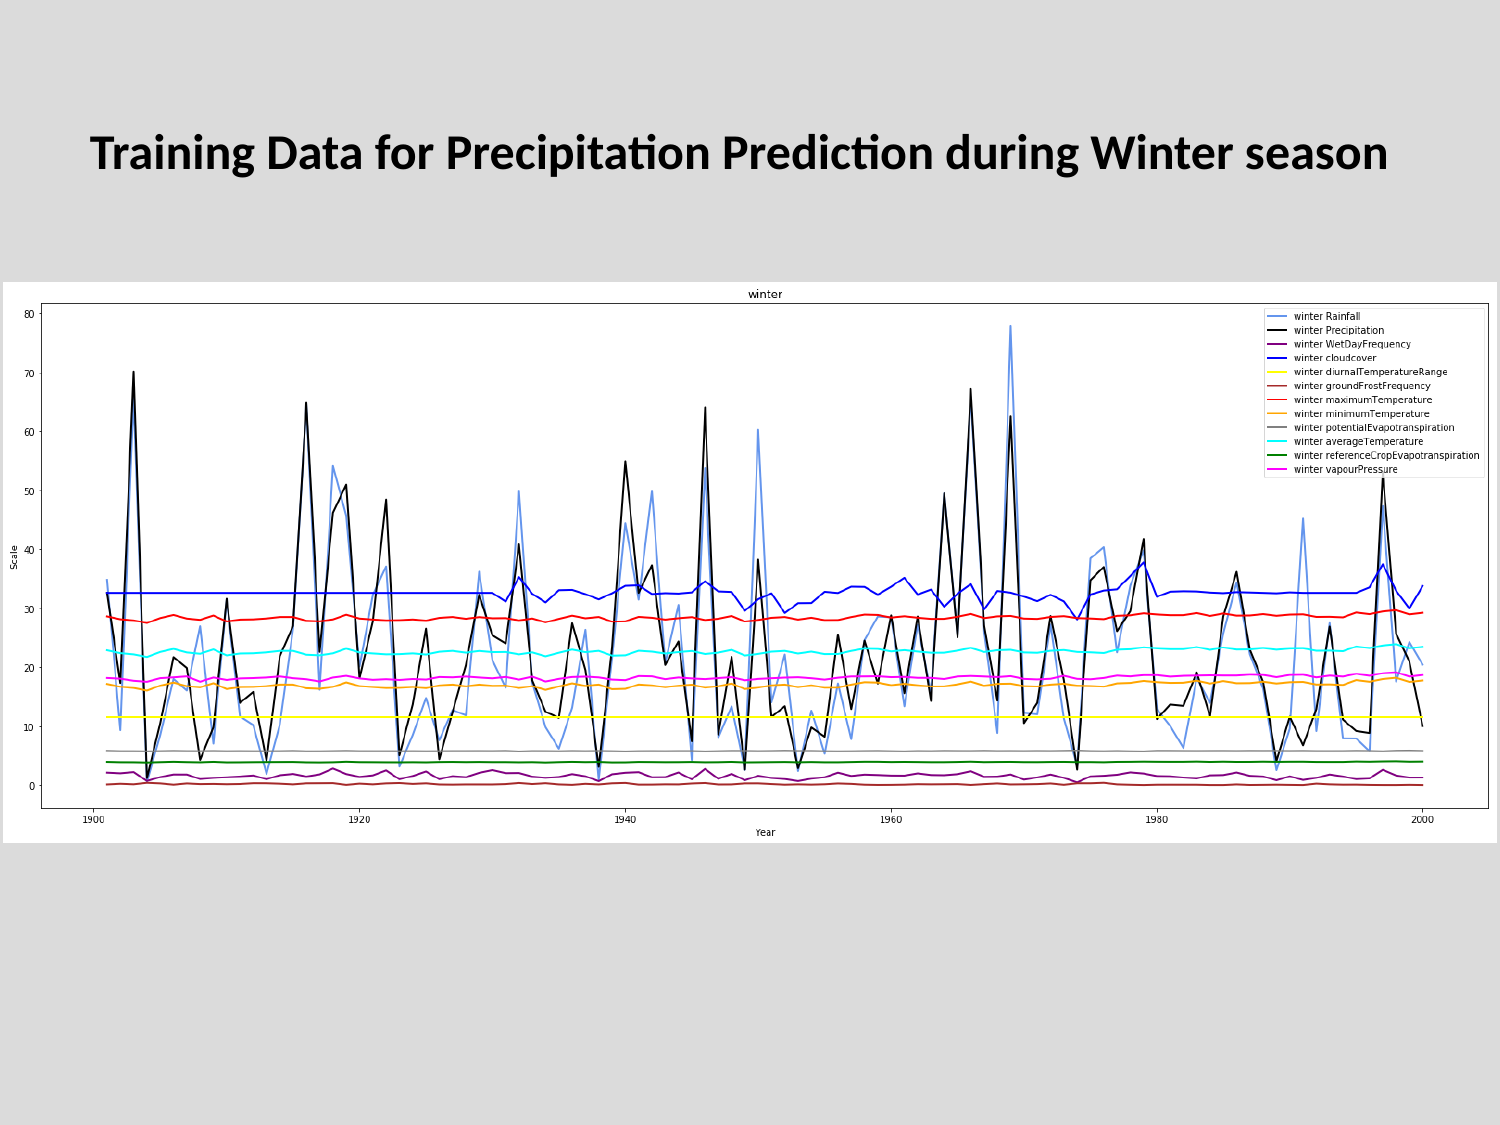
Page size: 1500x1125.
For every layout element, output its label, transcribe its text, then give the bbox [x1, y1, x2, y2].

text_box Training Data for Precipitation Prediction during Winter season [75, 112, 1463, 188]
picture [2, 282, 1497, 843]
